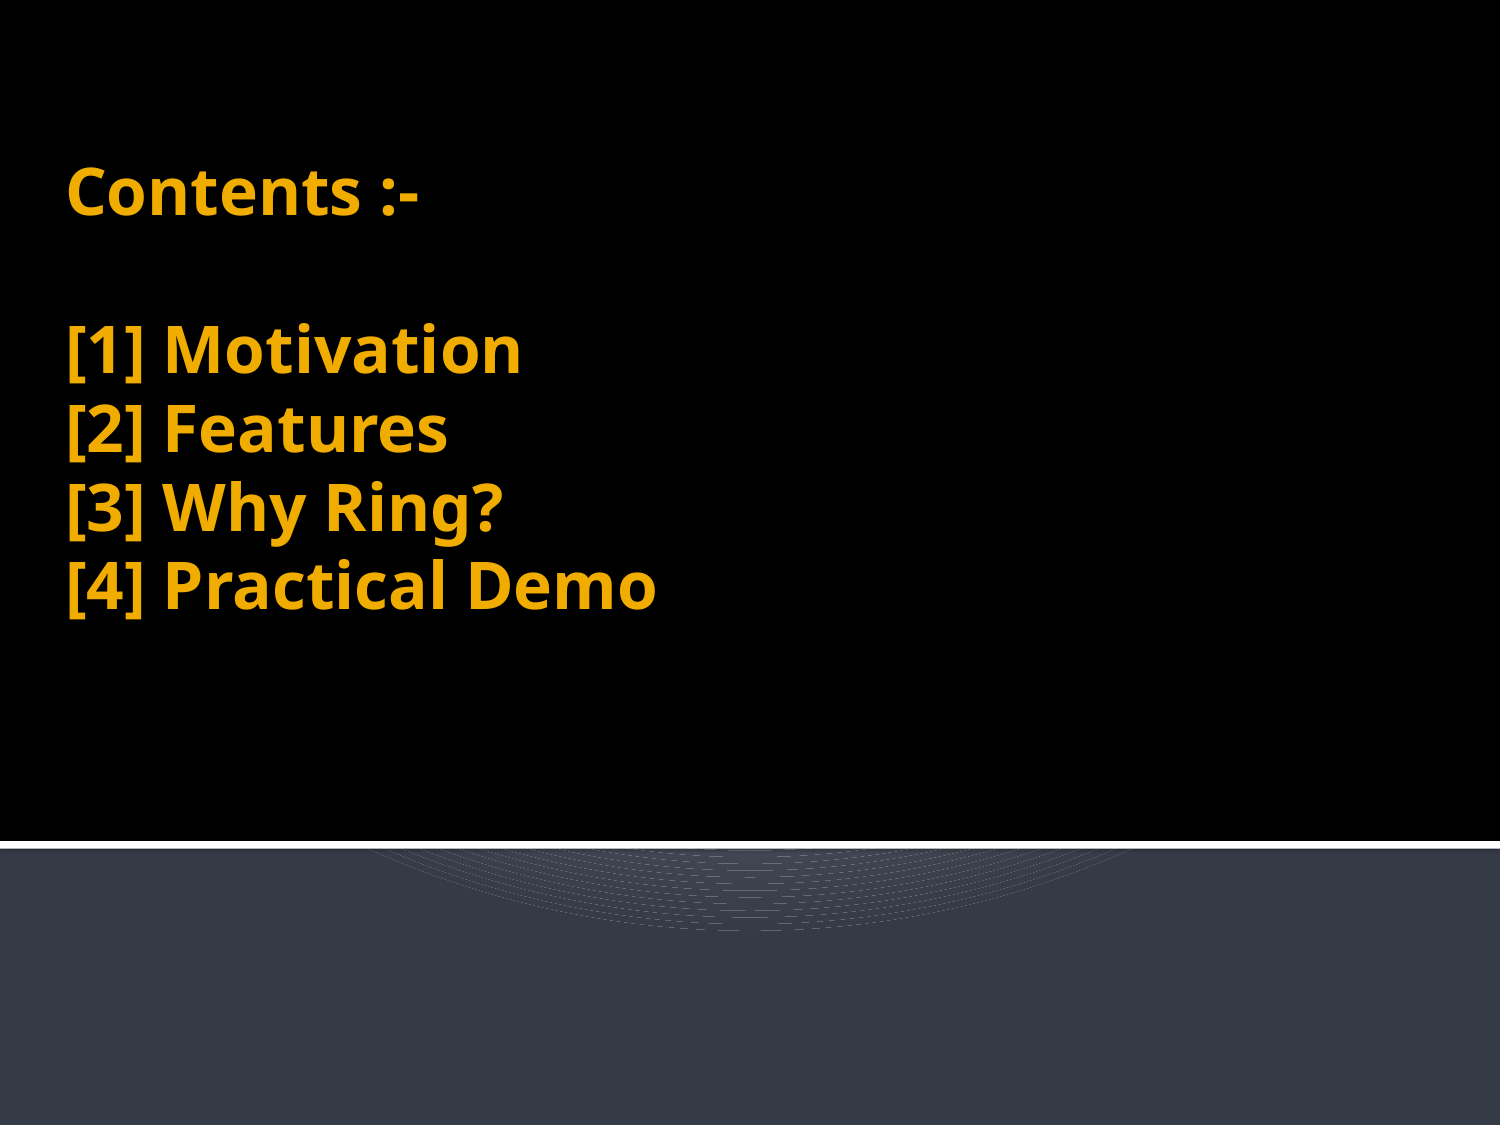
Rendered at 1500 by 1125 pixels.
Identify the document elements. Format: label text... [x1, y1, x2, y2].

title Contents :- [1] Motivation [2] Features [3] Why Ring? [4] Practical Demo [50, 149, 1400, 816]
